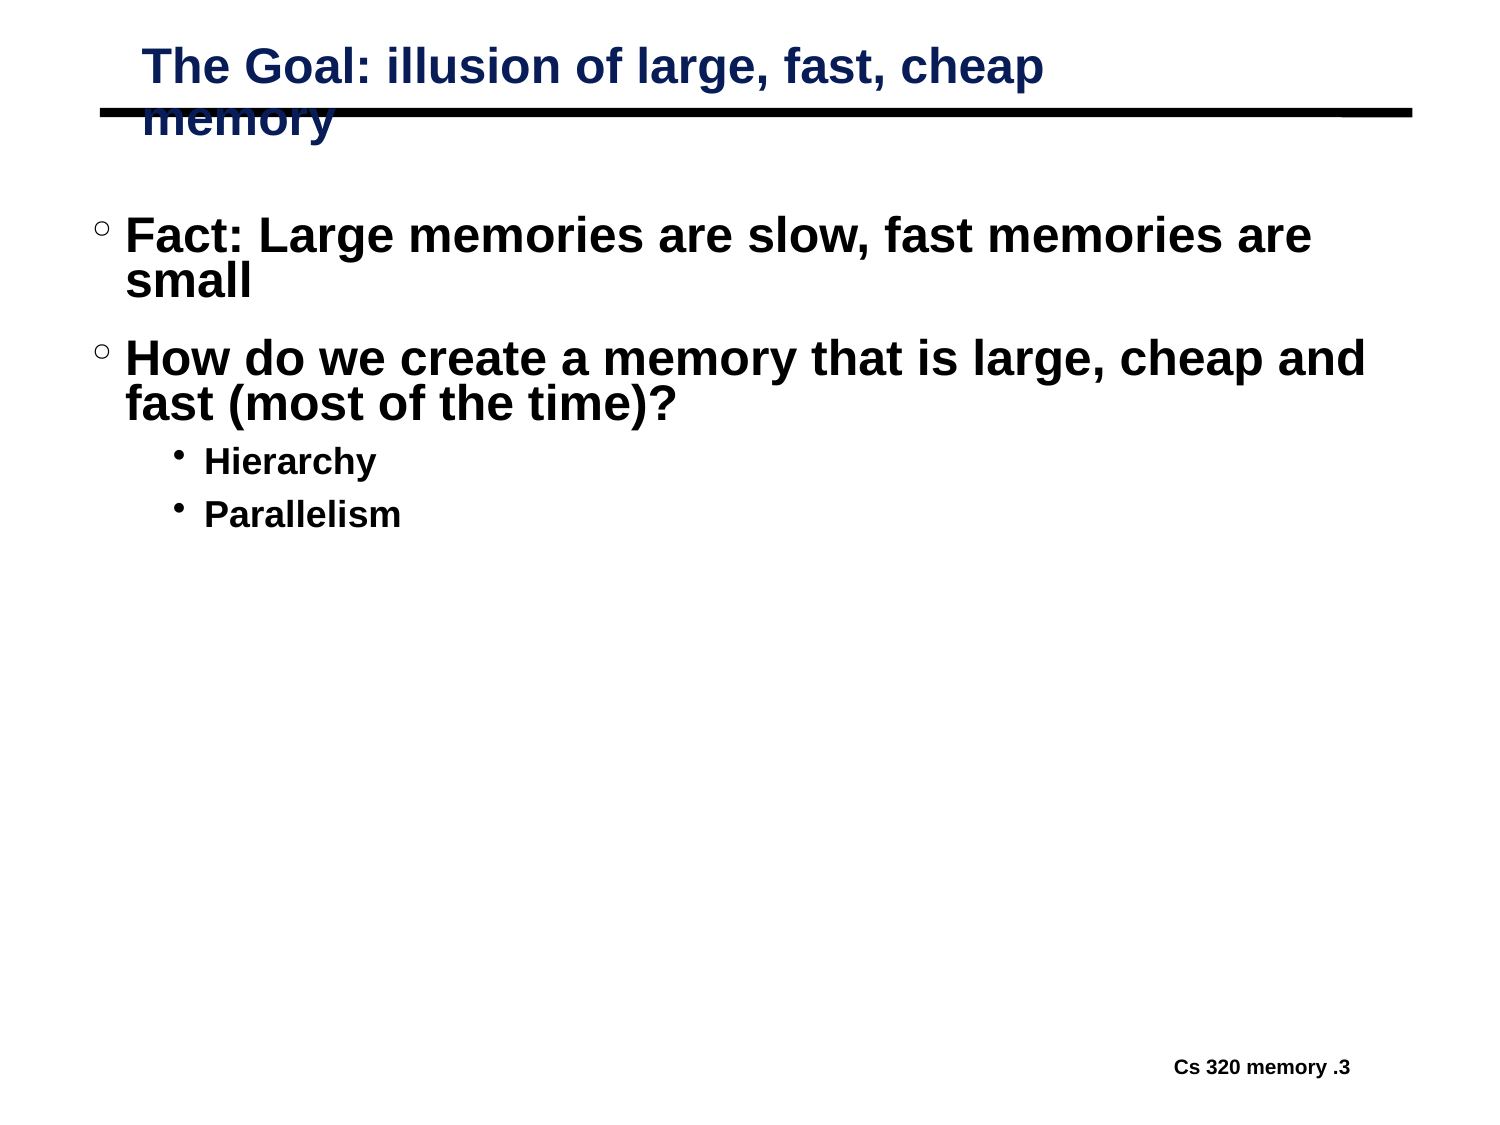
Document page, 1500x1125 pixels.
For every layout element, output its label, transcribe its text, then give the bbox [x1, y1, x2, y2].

title The Goal: illusion of large, fast, cheap memory [130, 36, 1263, 99]
list Fact: Large memories are slow, fast memories are small How do we create a memory that is large, cheap and fast (most of the time)? Hierarchy Parallelism [80, 211, 1426, 554]
